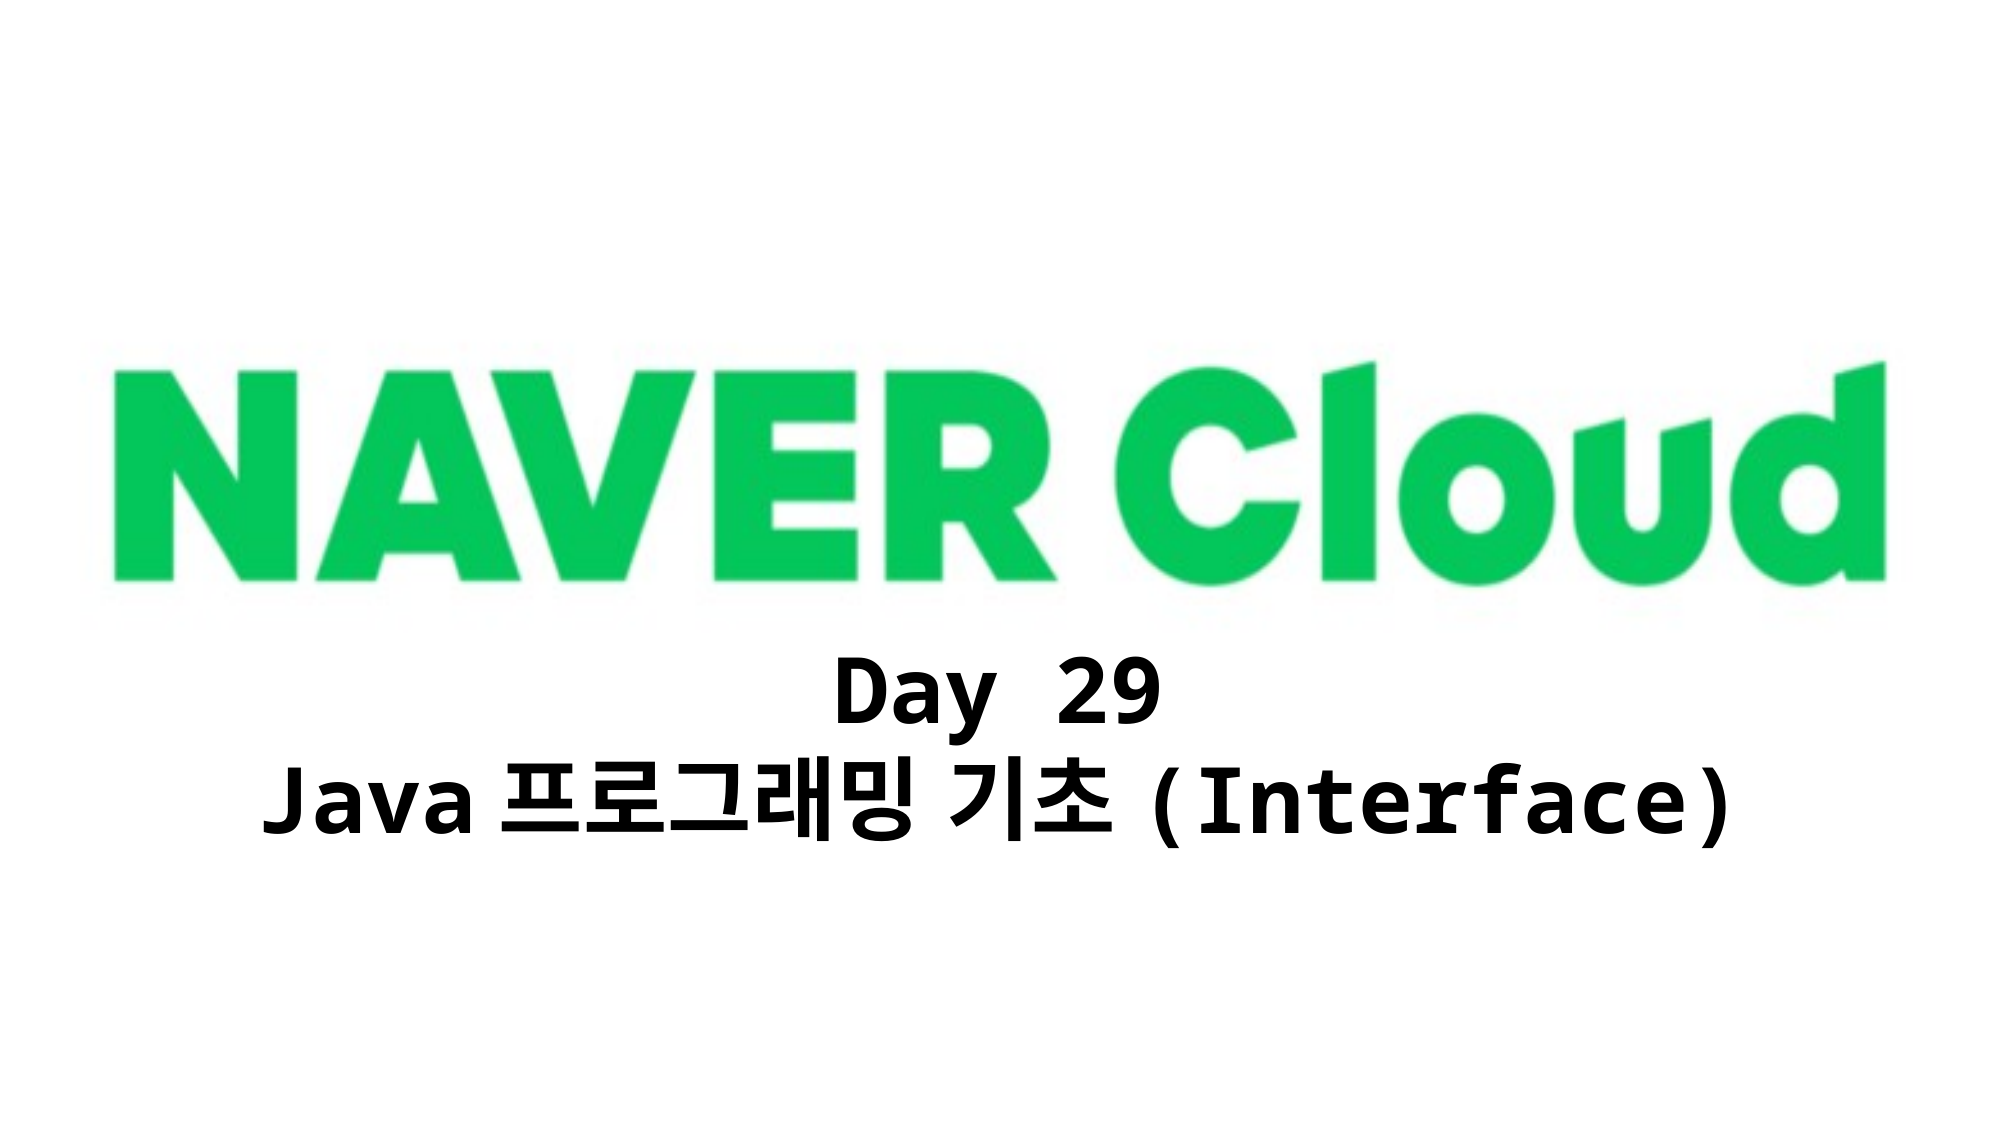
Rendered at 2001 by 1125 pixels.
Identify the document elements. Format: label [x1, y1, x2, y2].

text_box [0, 0, 2000, 1125]
